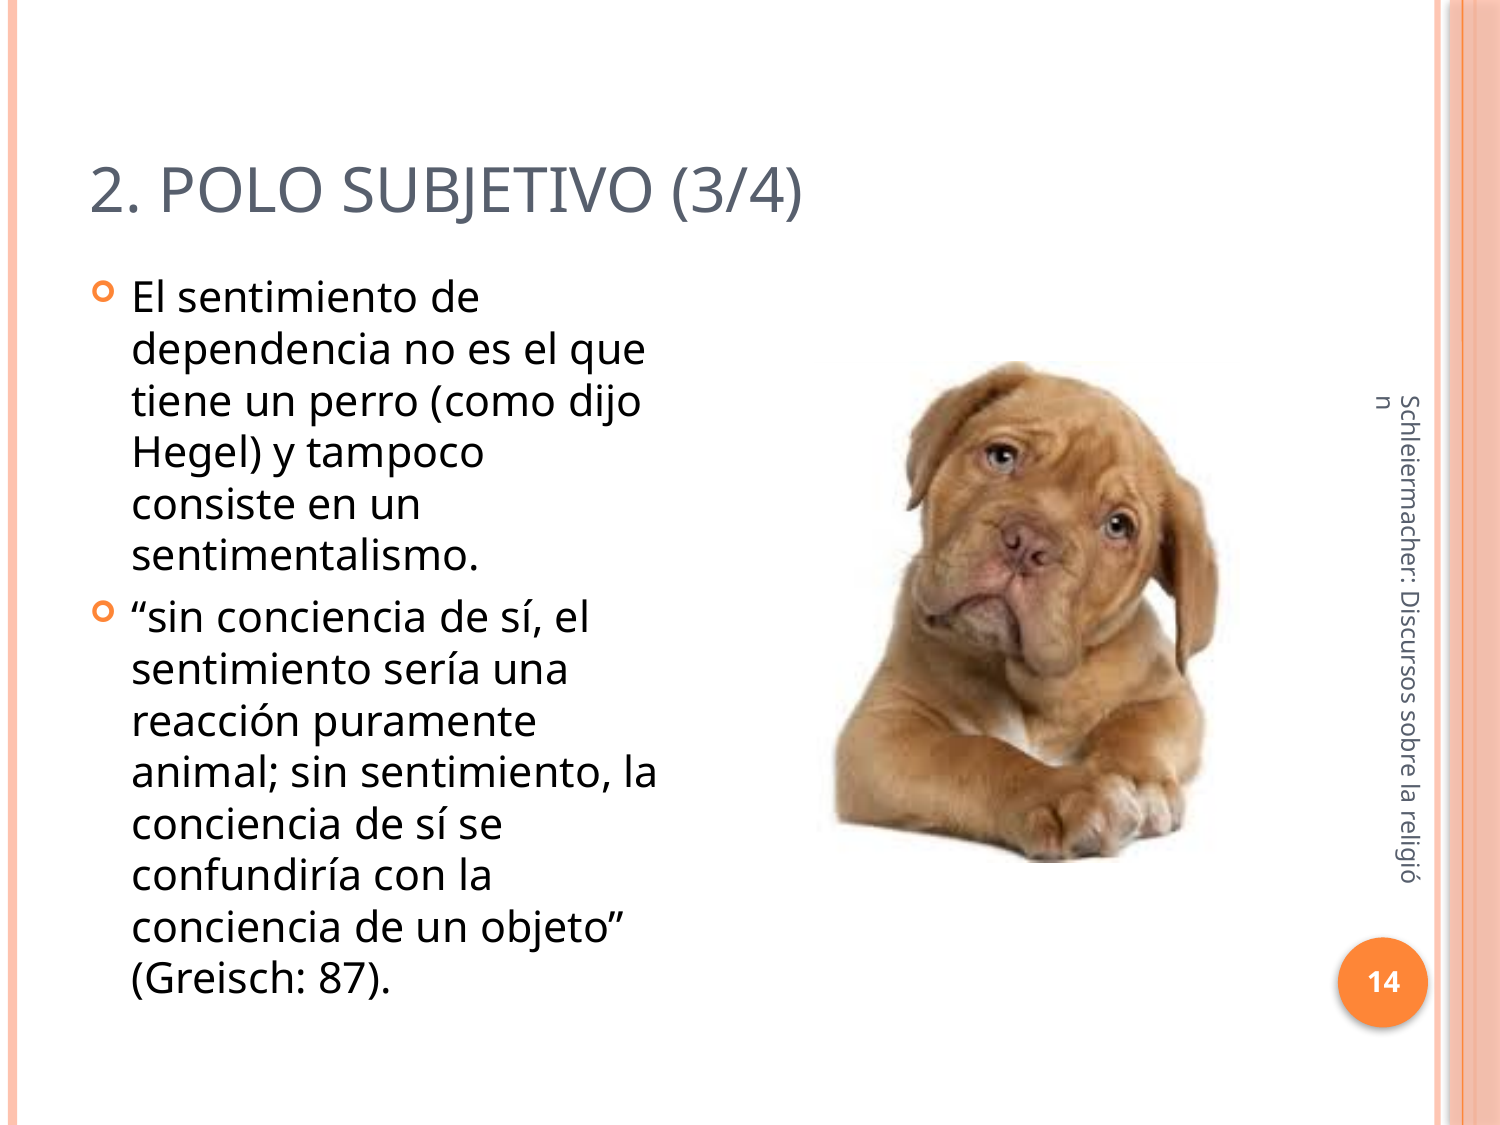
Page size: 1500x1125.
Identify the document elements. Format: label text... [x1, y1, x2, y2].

slide_number 14 [1333, 940, 1434, 1027]
list El sentimiento de dependencia no es el que tiene un perro (como dijo Hegel) y tampoco consiste en un sentimentalismo. “sin conciencia de sí, el sentimiento sería una reacción puramente animal; sin sentimiento, la conciencia de sí se confundiría con la conciencia de un objeto” (Greisch: 87). [75, 262, 675, 1013]
title 2. Polo subjetivo (3/4) [75, 45, 1300, 233]
footer Schleiermacher: Discursos sobre la religión [1379, 380, 1440, 906]
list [813, 361, 1241, 864]
